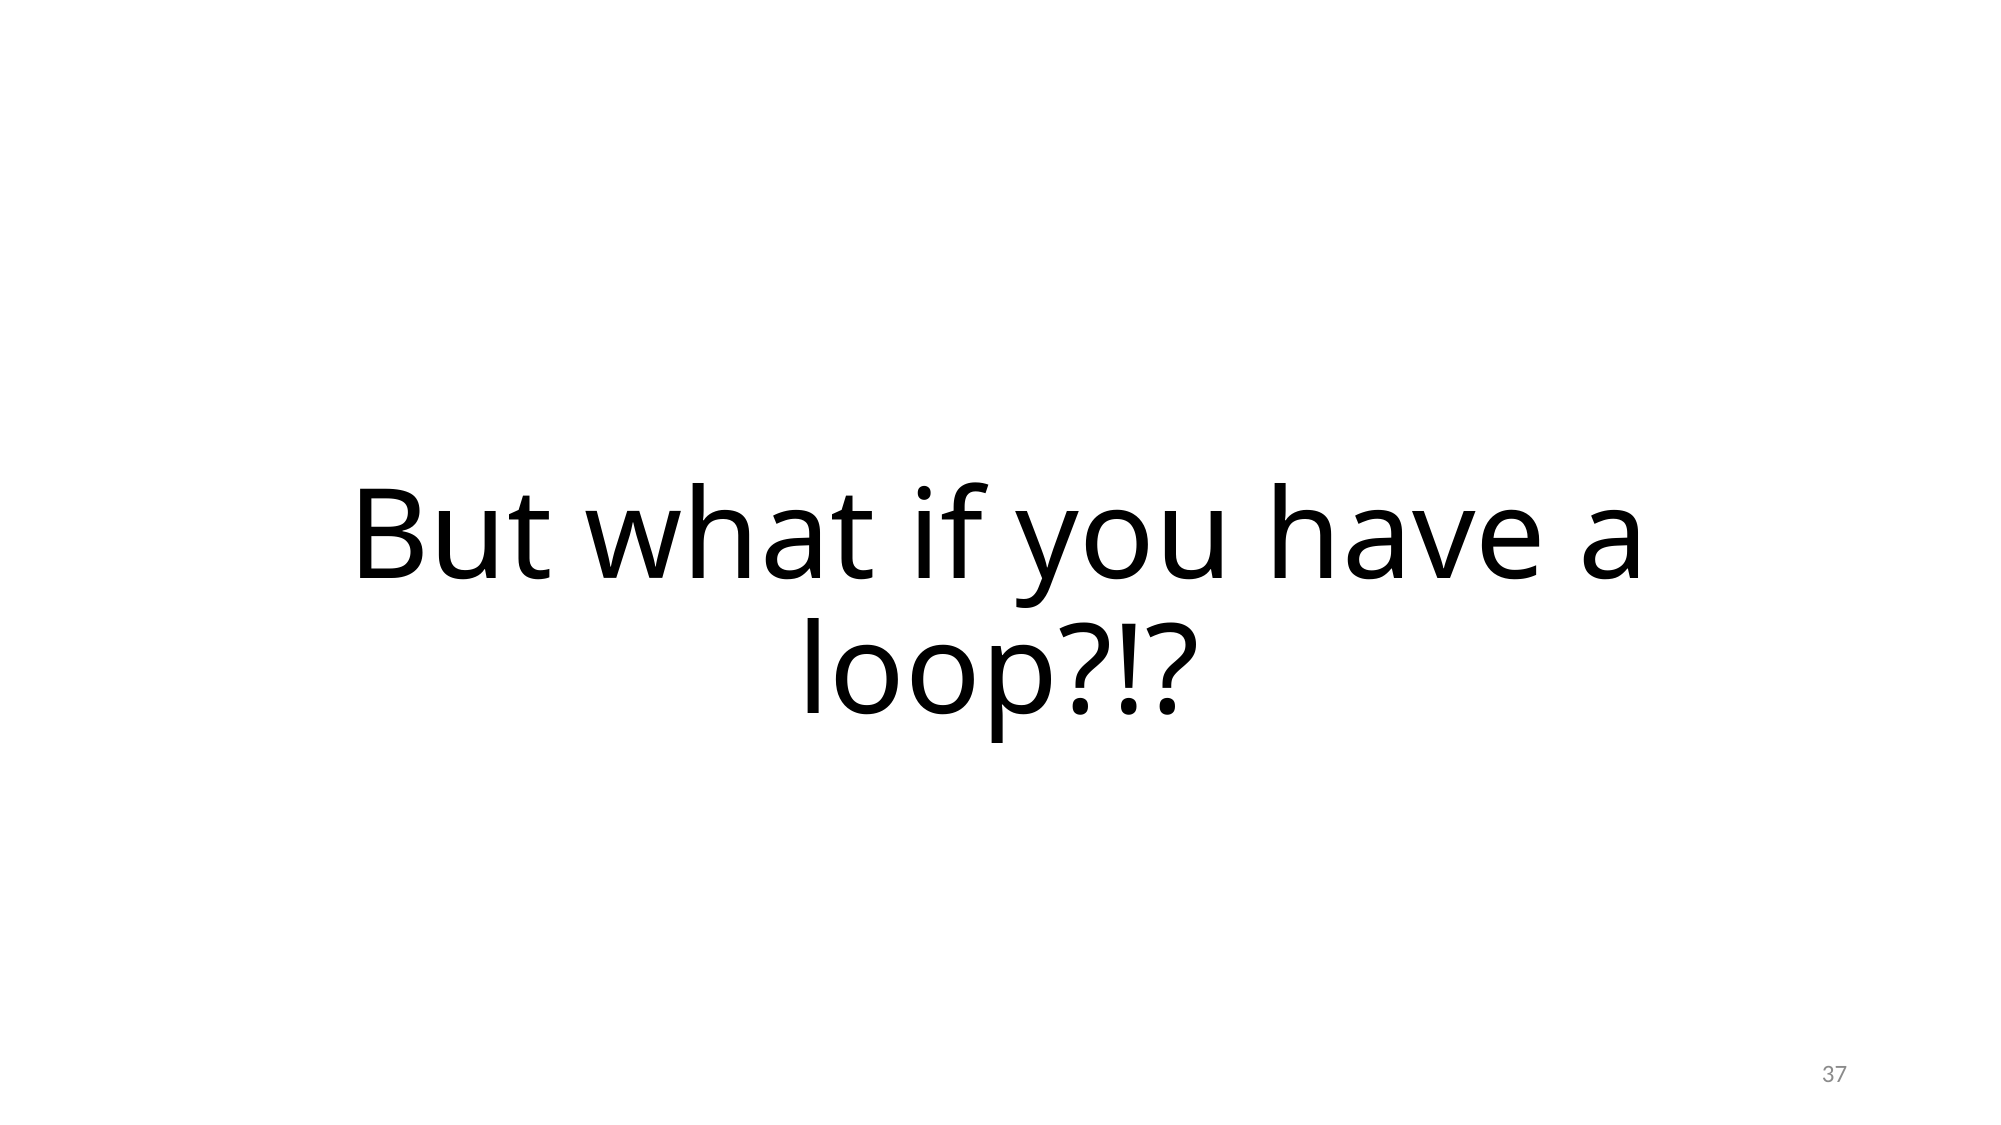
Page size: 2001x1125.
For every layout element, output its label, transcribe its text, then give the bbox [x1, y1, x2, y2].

slide_number 37 [1412, 1042, 1863, 1103]
title But what if you have a loop?!? [136, 280, 1862, 749]
